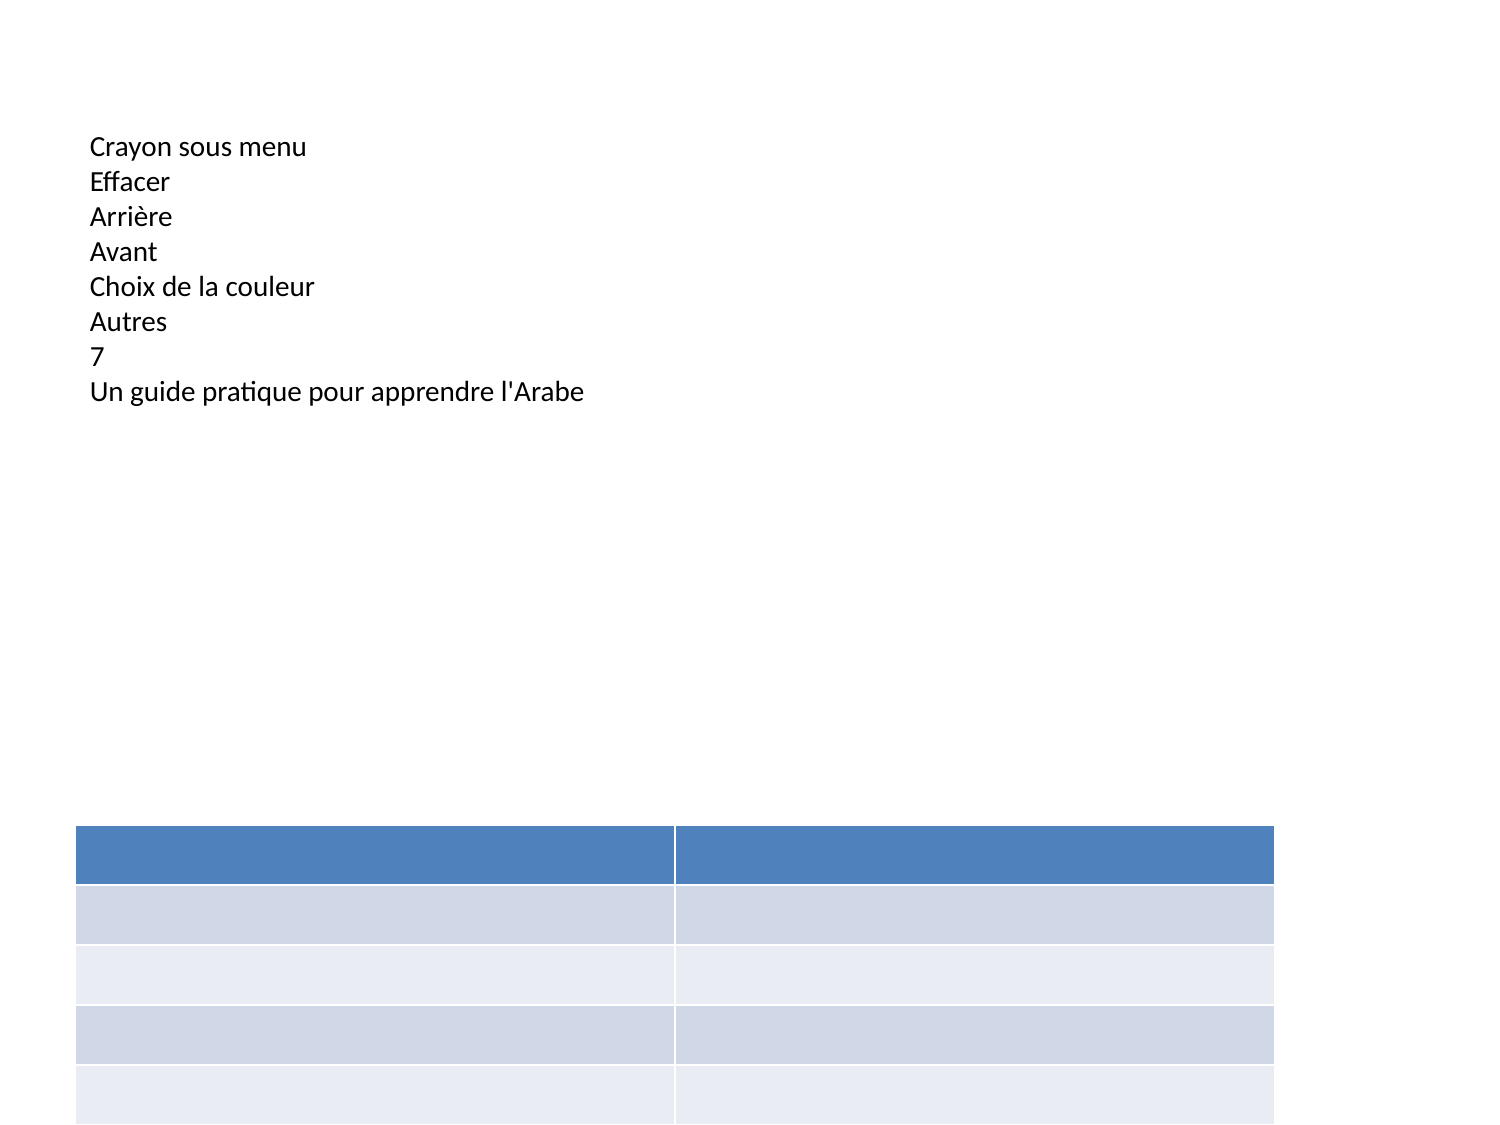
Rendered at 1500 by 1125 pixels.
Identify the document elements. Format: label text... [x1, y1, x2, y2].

table_cell [76, 1066, 674, 1124]
table_cell [676, 1066, 1274, 1124]
table_cell [76, 946, 674, 1004]
table_cell [76, 1006, 674, 1064]
text_box Crayon sous menu Effacer Arrière Avant Choix de la couleur Autres 7 Un guide pratique pour apprendre l'Arabe [74, 74, 1350, 415]
table_cell [676, 1006, 1274, 1064]
table_header [676, 826, 1274, 884]
table_header [76, 826, 674, 884]
table_cell [676, 946, 1274, 1004]
table_cell [676, 886, 1274, 944]
table_cell [76, 886, 674, 944]
